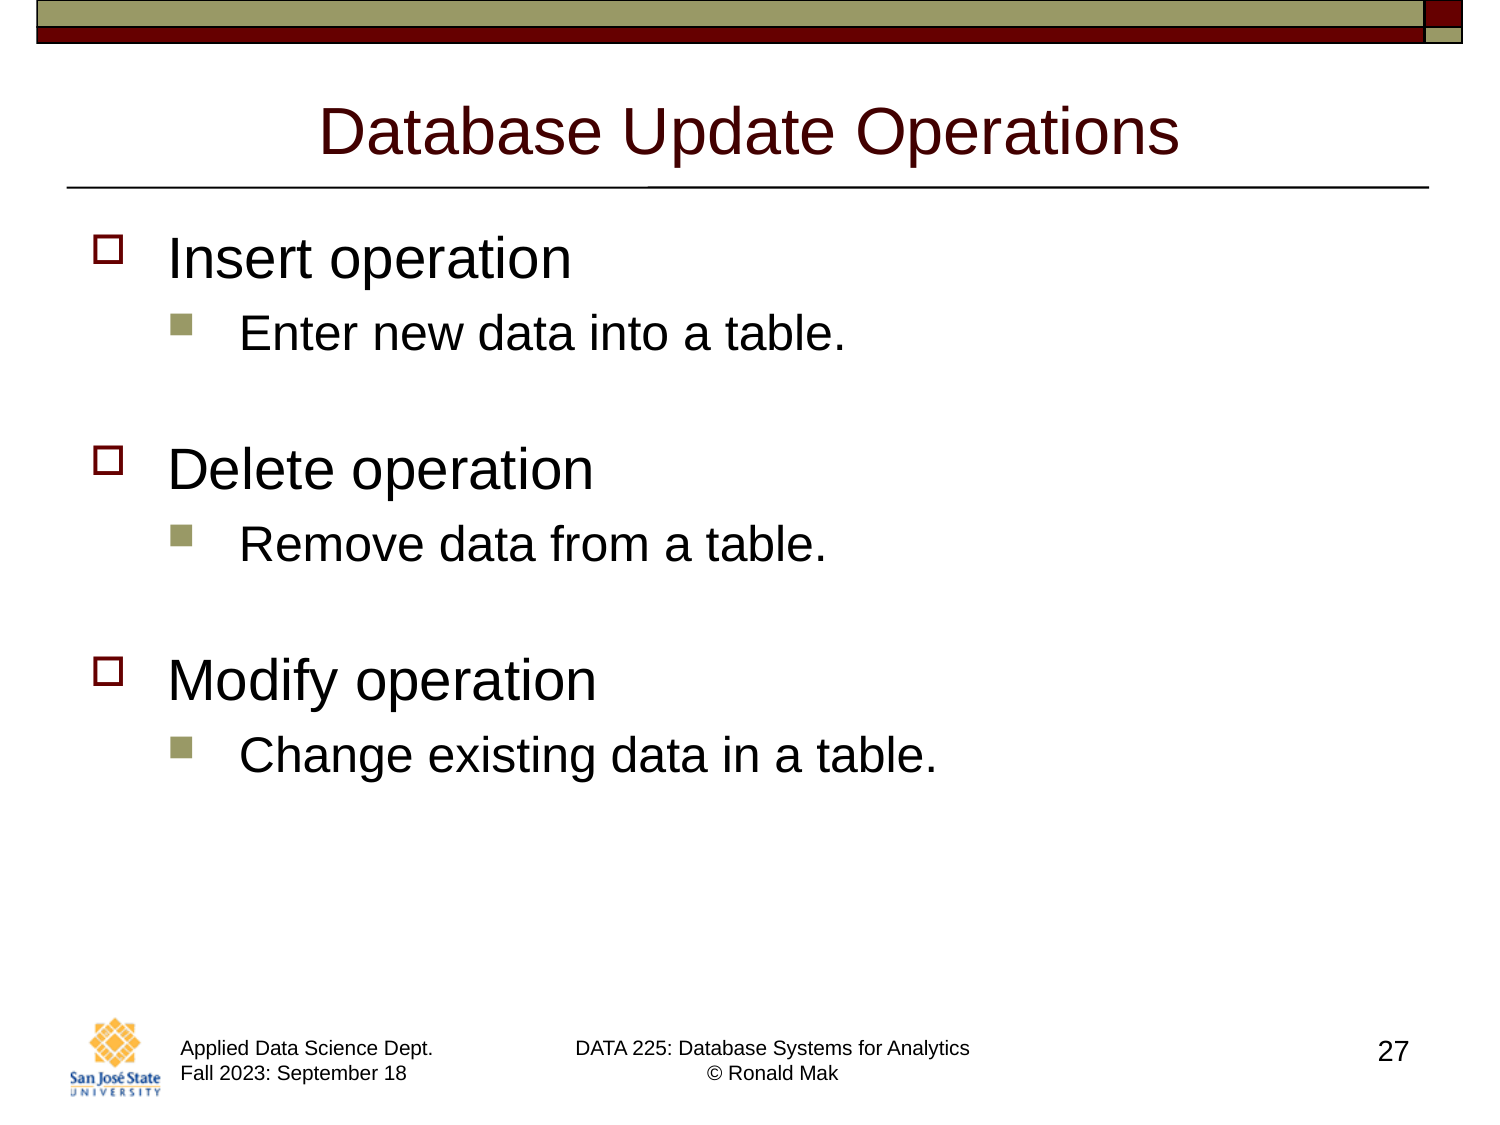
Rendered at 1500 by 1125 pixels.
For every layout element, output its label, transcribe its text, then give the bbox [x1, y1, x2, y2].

picture [60, 1012, 166, 1112]
slide_number 27 [1112, 1025, 1425, 1100]
list Insert operation Enter new data into a table. Delete operation Remove data from a table. Modify operation Change existing data in a table. [75, 212, 1425, 1006]
title Database Update Operations [75, 67, 1425, 175]
